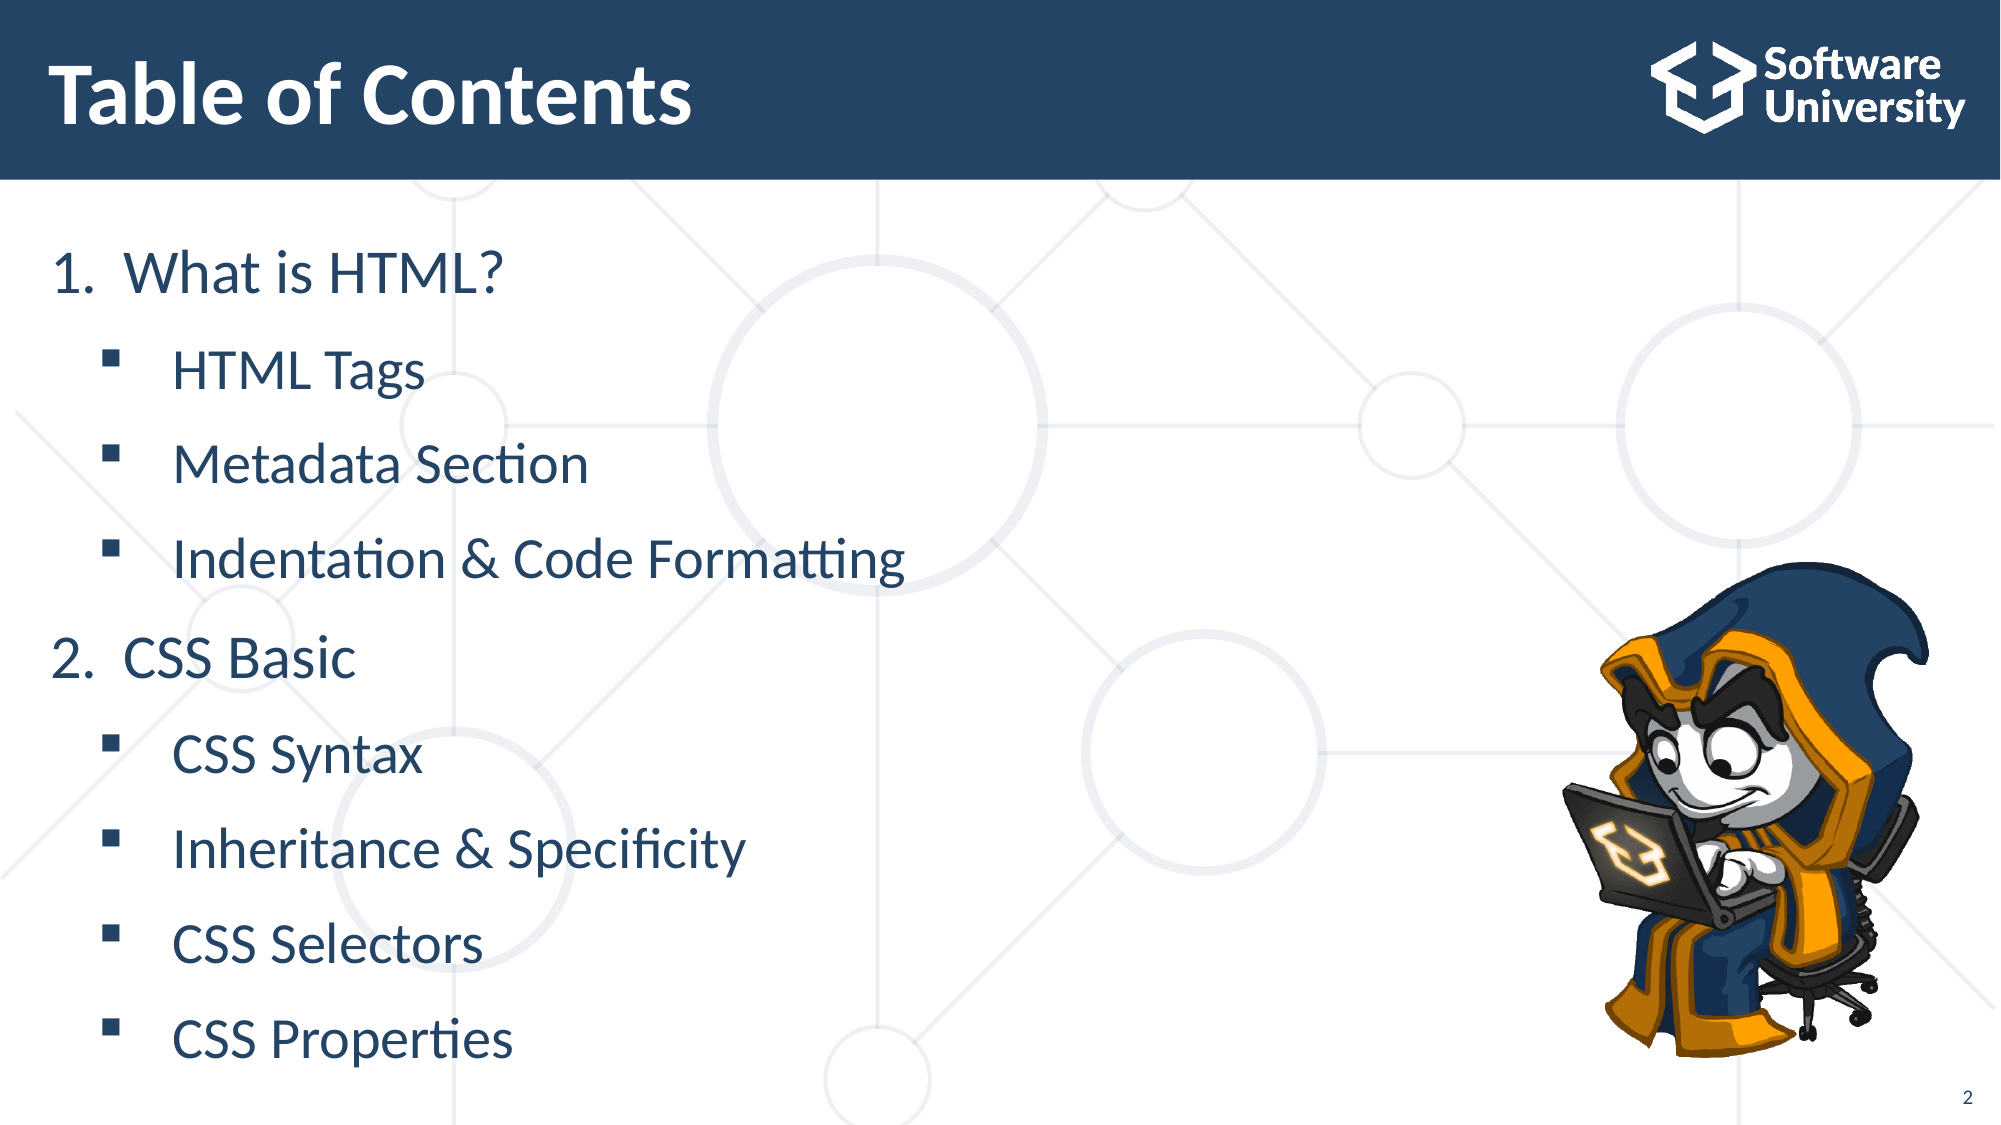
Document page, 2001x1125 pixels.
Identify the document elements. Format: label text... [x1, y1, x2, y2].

picture [1651, 41, 1966, 134]
picture [1561, 559, 1931, 1059]
text_box 2 [1927, 1067, 1989, 1117]
list What is HTML? HTML Tags Metadata Section Indentation & Code Formatting CSS Basic CSS Syntax Inheritance & Specificity CSS Selectors CSS Properties [32, 224, 1517, 1080]
title Table of Contents [31, 16, 1625, 162]
